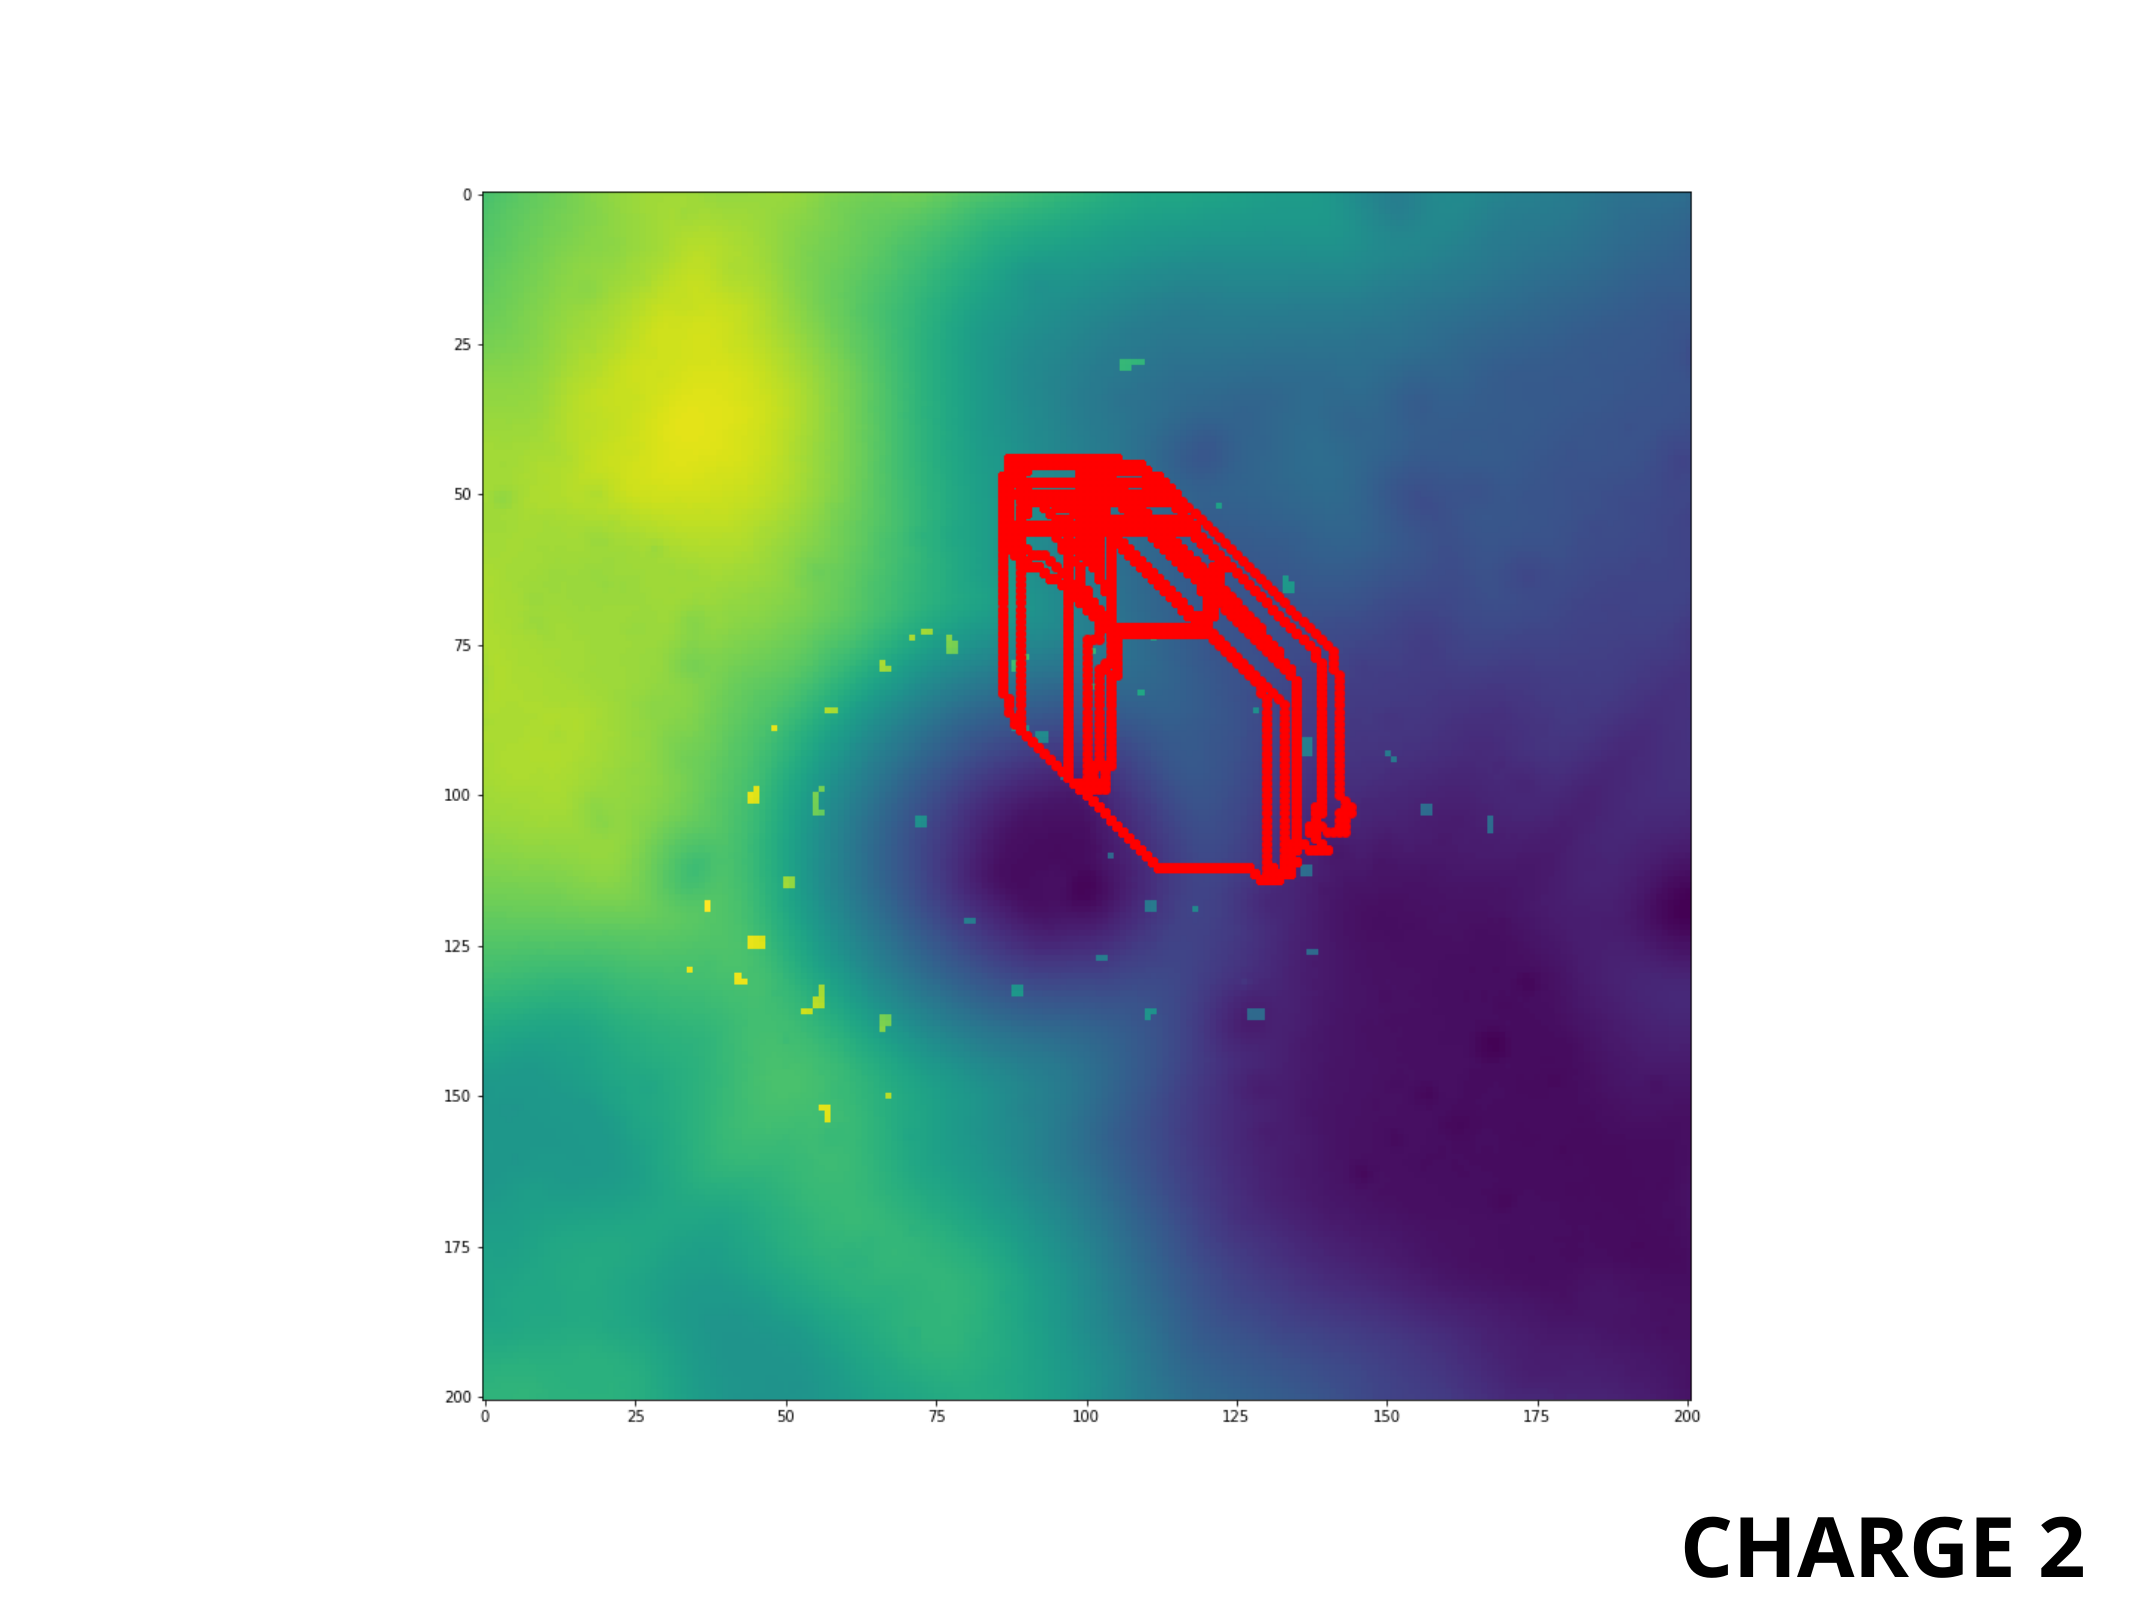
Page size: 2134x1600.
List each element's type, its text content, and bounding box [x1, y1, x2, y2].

picture [266, 0, 1867, 1600]
text_box CHARGE 2 [1867, 1486, 2095, 1600]
